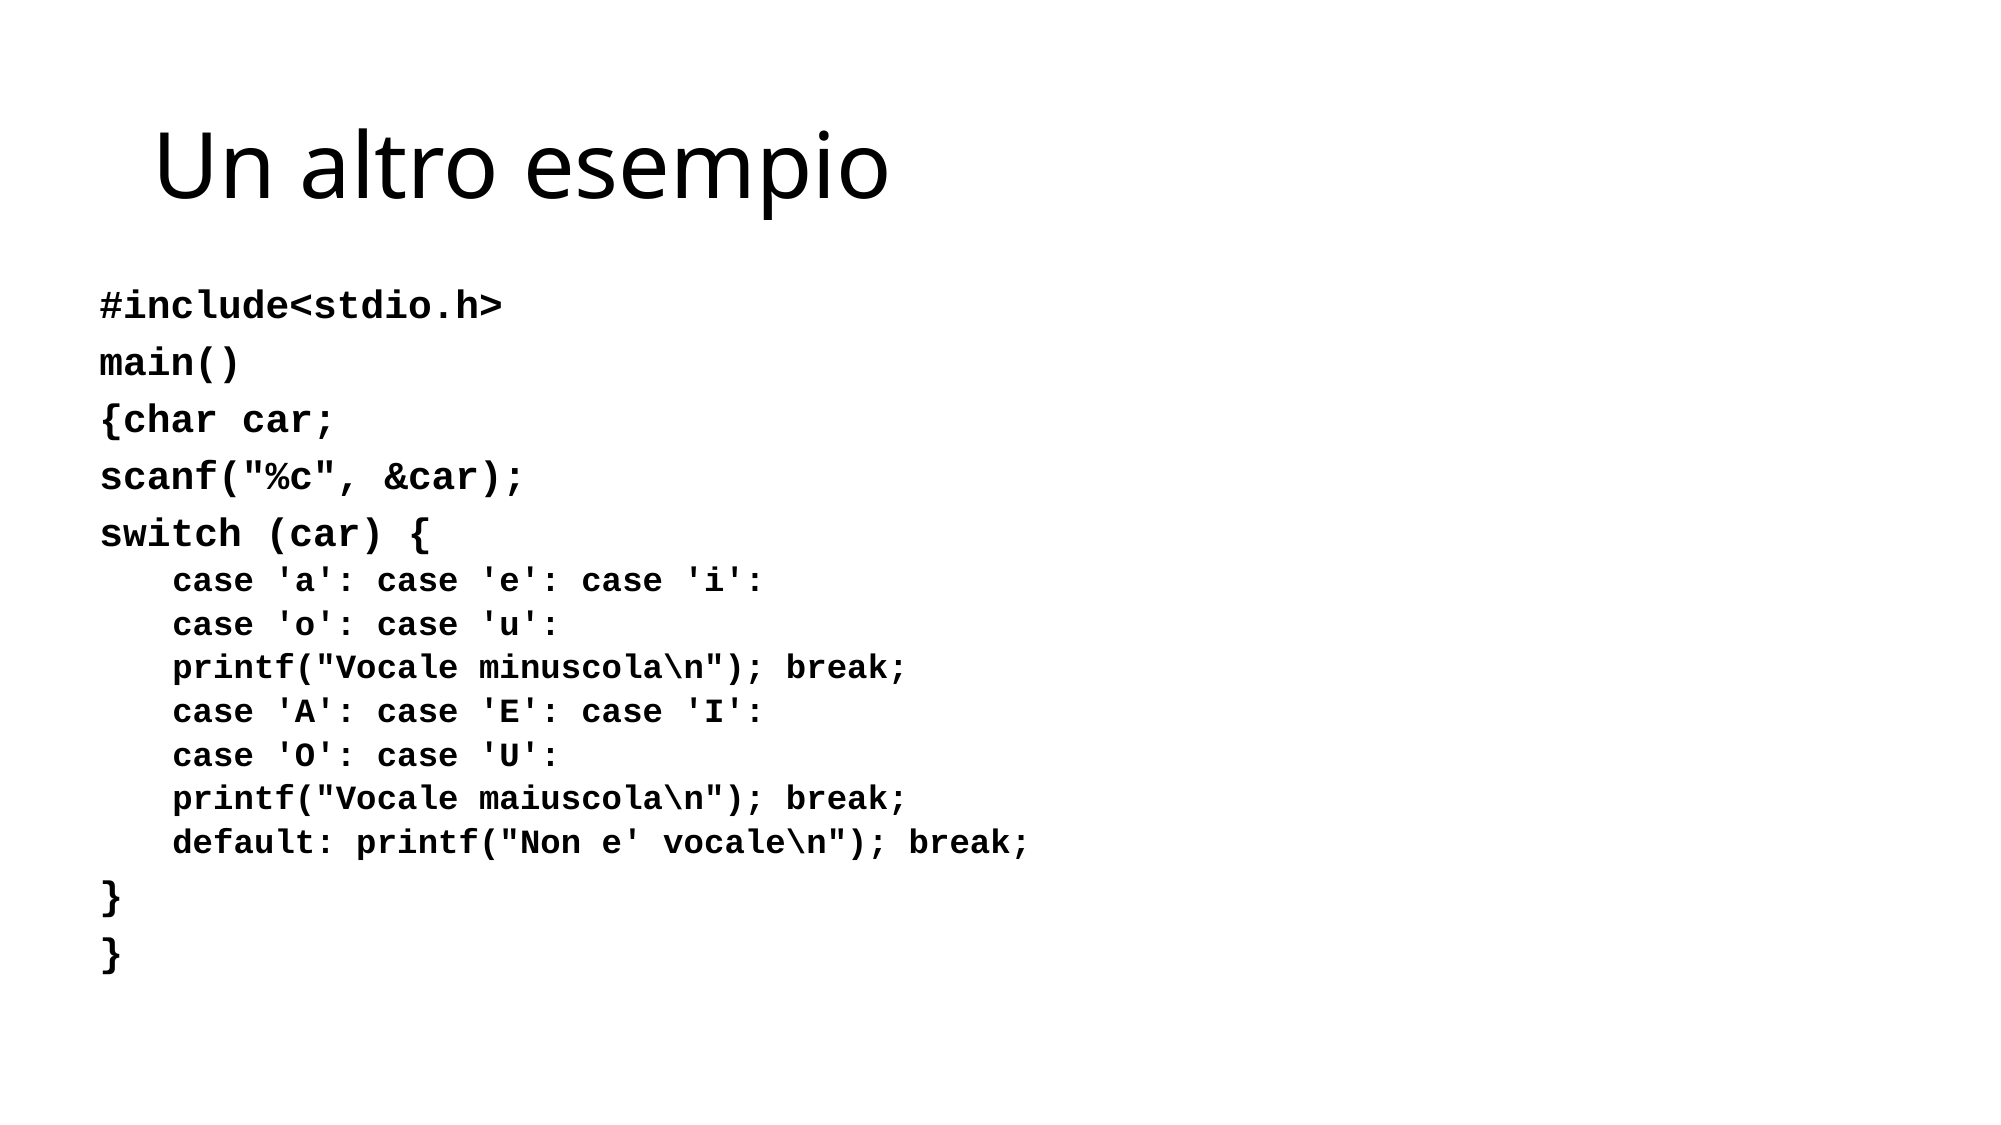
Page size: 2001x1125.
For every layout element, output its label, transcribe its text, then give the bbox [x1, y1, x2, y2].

title Un altro esempio [137, 59, 1863, 278]
list #include<stdio.h> main() {char car; scanf("%c", &car); switch (car) { case 'a': case 'e': case 'i': case 'o': case 'u': printf("Vocale minuscola\n"); break; case 'A': case 'E': case 'I': case 'O': case 'U': printf("Vocale maiuscola\n"); break; default: printf("Non e' vocale\n"); break; } } [84, 277, 1810, 992]
